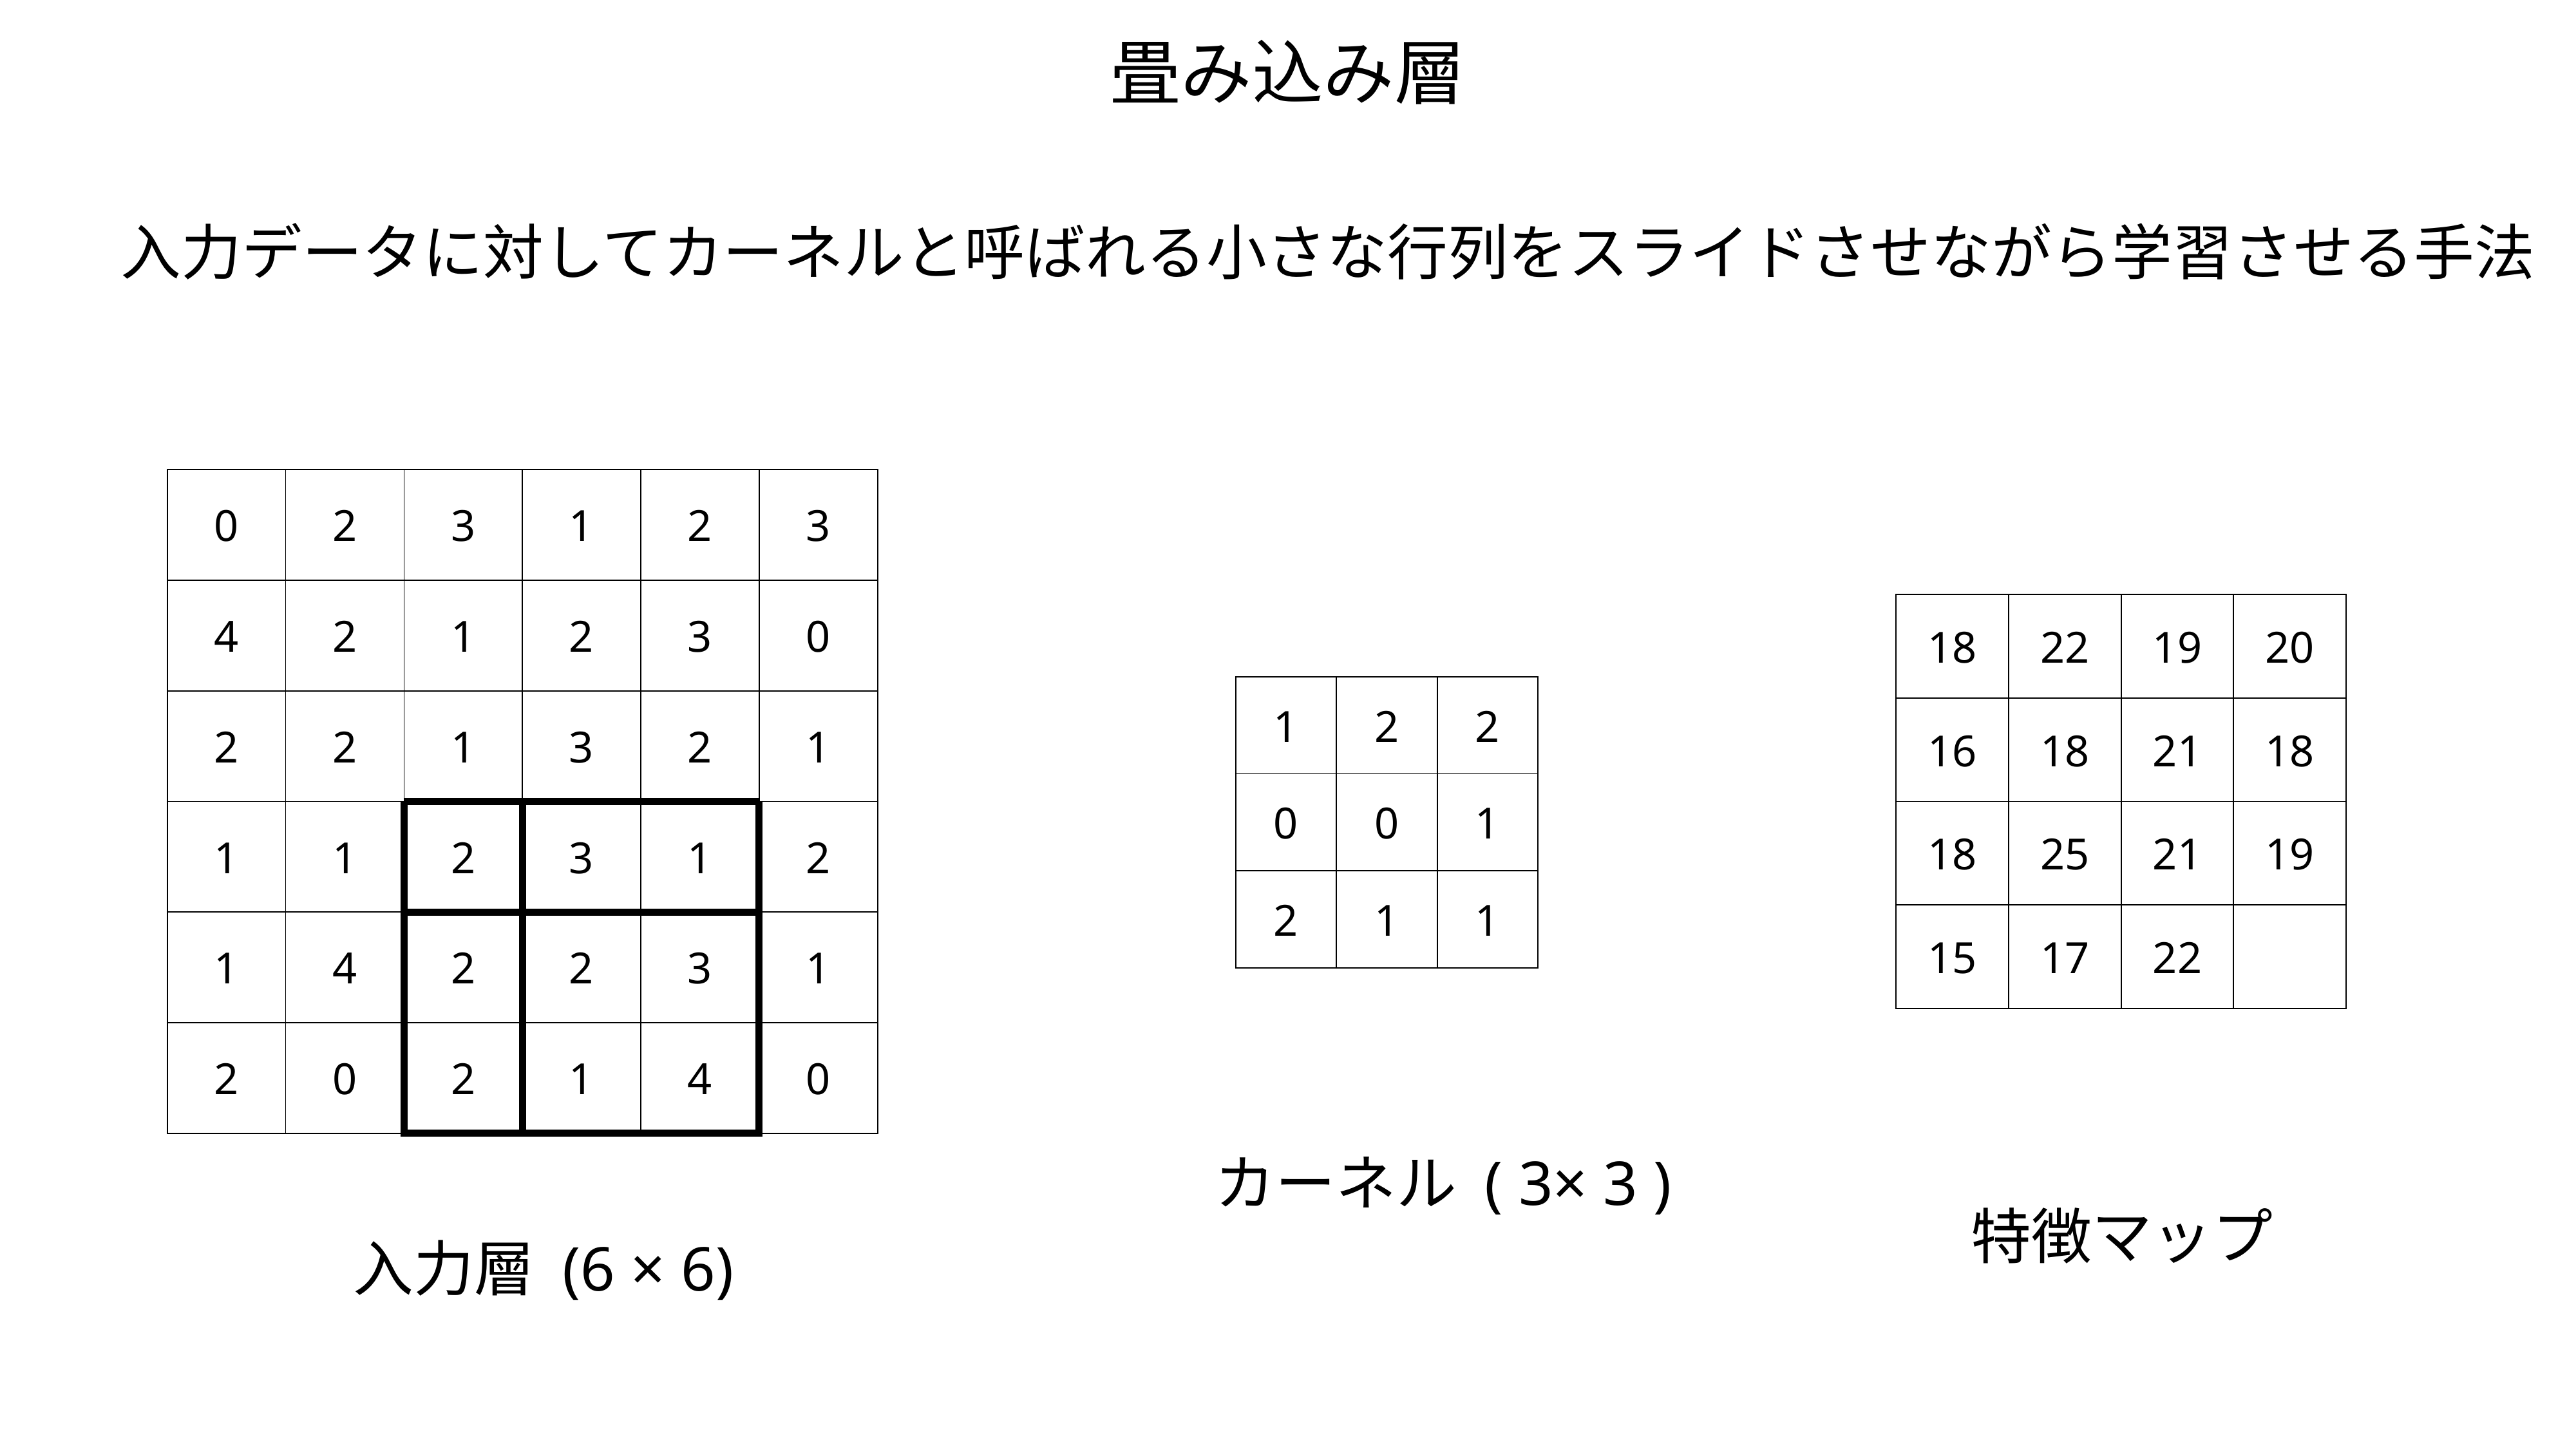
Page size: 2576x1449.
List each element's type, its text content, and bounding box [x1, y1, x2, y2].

table_header 22 [2009, 595, 2121, 697]
table_cell 2 [408, 805, 519, 909]
table_cell 3 [523, 692, 640, 798]
table_cell 0 [286, 1023, 401, 1133]
table_cell 3 [641, 581, 759, 690]
table_cell 21 [2122, 699, 2233, 801]
table_cell 1 [641, 805, 755, 909]
table_cell 15 [1897, 905, 2008, 1008]
table_cell 0 [760, 581, 877, 690]
table_cell 2 [168, 692, 285, 801]
table_cell [2234, 905, 2345, 1008]
table_header 20 [2234, 595, 2345, 697]
table_cell 18 [1897, 802, 2008, 904]
table_header 1 [1236, 677, 1336, 773]
table_cell 18 [2009, 699, 2121, 801]
table_header 3 [760, 470, 877, 580]
table_cell 1 [762, 913, 877, 1022]
table_cell 1 [1438, 774, 1537, 870]
table_header 2 [1438, 677, 1537, 773]
table_cell 2 [526, 916, 640, 1022]
table_cell 2 [1236, 871, 1336, 967]
table_cell 22 [2122, 905, 2233, 1008]
table_cell 18 [2234, 699, 2345, 801]
table_header 1 [523, 470, 640, 580]
table_cell 2 [408, 916, 519, 1022]
text_box 入力層 (6 × 6) [348, 1233, 740, 1310]
table_cell 16 [1897, 699, 2008, 801]
table_cell 1 [404, 692, 522, 798]
table_cell 4 [641, 1023, 755, 1130]
table_cell 21 [2122, 802, 2233, 904]
table_header 2 [1337, 677, 1437, 773]
table_cell 17 [2009, 905, 2121, 1008]
table_header 19 [2122, 595, 2233, 697]
text_box カーネル ( 3× 3 ) [1209, 1148, 1678, 1224]
table_cell 1 [526, 1023, 640, 1130]
table_cell 1 [168, 802, 285, 911]
table_cell 0 [1337, 774, 1437, 870]
table_cell 0 [1236, 774, 1336, 870]
table_cell 1 [168, 913, 285, 1022]
table_header 2 [641, 470, 759, 580]
table_cell 1 [1337, 871, 1437, 967]
table_cell 3 [526, 805, 640, 909]
text_box 特徴マップ [1965, 1201, 2278, 1277]
table_header 18 [1897, 595, 2008, 697]
table_cell 2 [762, 802, 877, 911]
table_cell 1 [286, 802, 401, 911]
table_cell 4 [168, 581, 285, 690]
table_cell 2 [641, 692, 759, 798]
table_cell 2 [168, 1023, 285, 1133]
table_cell 1 [1438, 871, 1537, 967]
table_cell 2 [286, 692, 404, 801]
table_cell 19 [2234, 802, 2345, 904]
table_cell 4 [286, 913, 401, 1022]
table_cell 2 [286, 581, 404, 690]
table_cell 1 [404, 581, 522, 690]
table_cell 0 [762, 1023, 877, 1133]
table_cell 25 [2009, 802, 2121, 904]
table_cell 1 [760, 692, 877, 801]
text_box 畳み込み層 [1104, 32, 1472, 120]
table_cell 3 [641, 916, 755, 1022]
table_header 0 [168, 470, 285, 580]
table_header 3 [404, 470, 522, 580]
table_header 2 [286, 470, 404, 580]
table_cell 2 [523, 581, 640, 690]
text_box 入力データに対してカーネルと呼ばれる小さな行列をスライドさせながら学習させる手法 [115, 216, 2540, 293]
table_cell 2 [408, 1023, 519, 1130]
